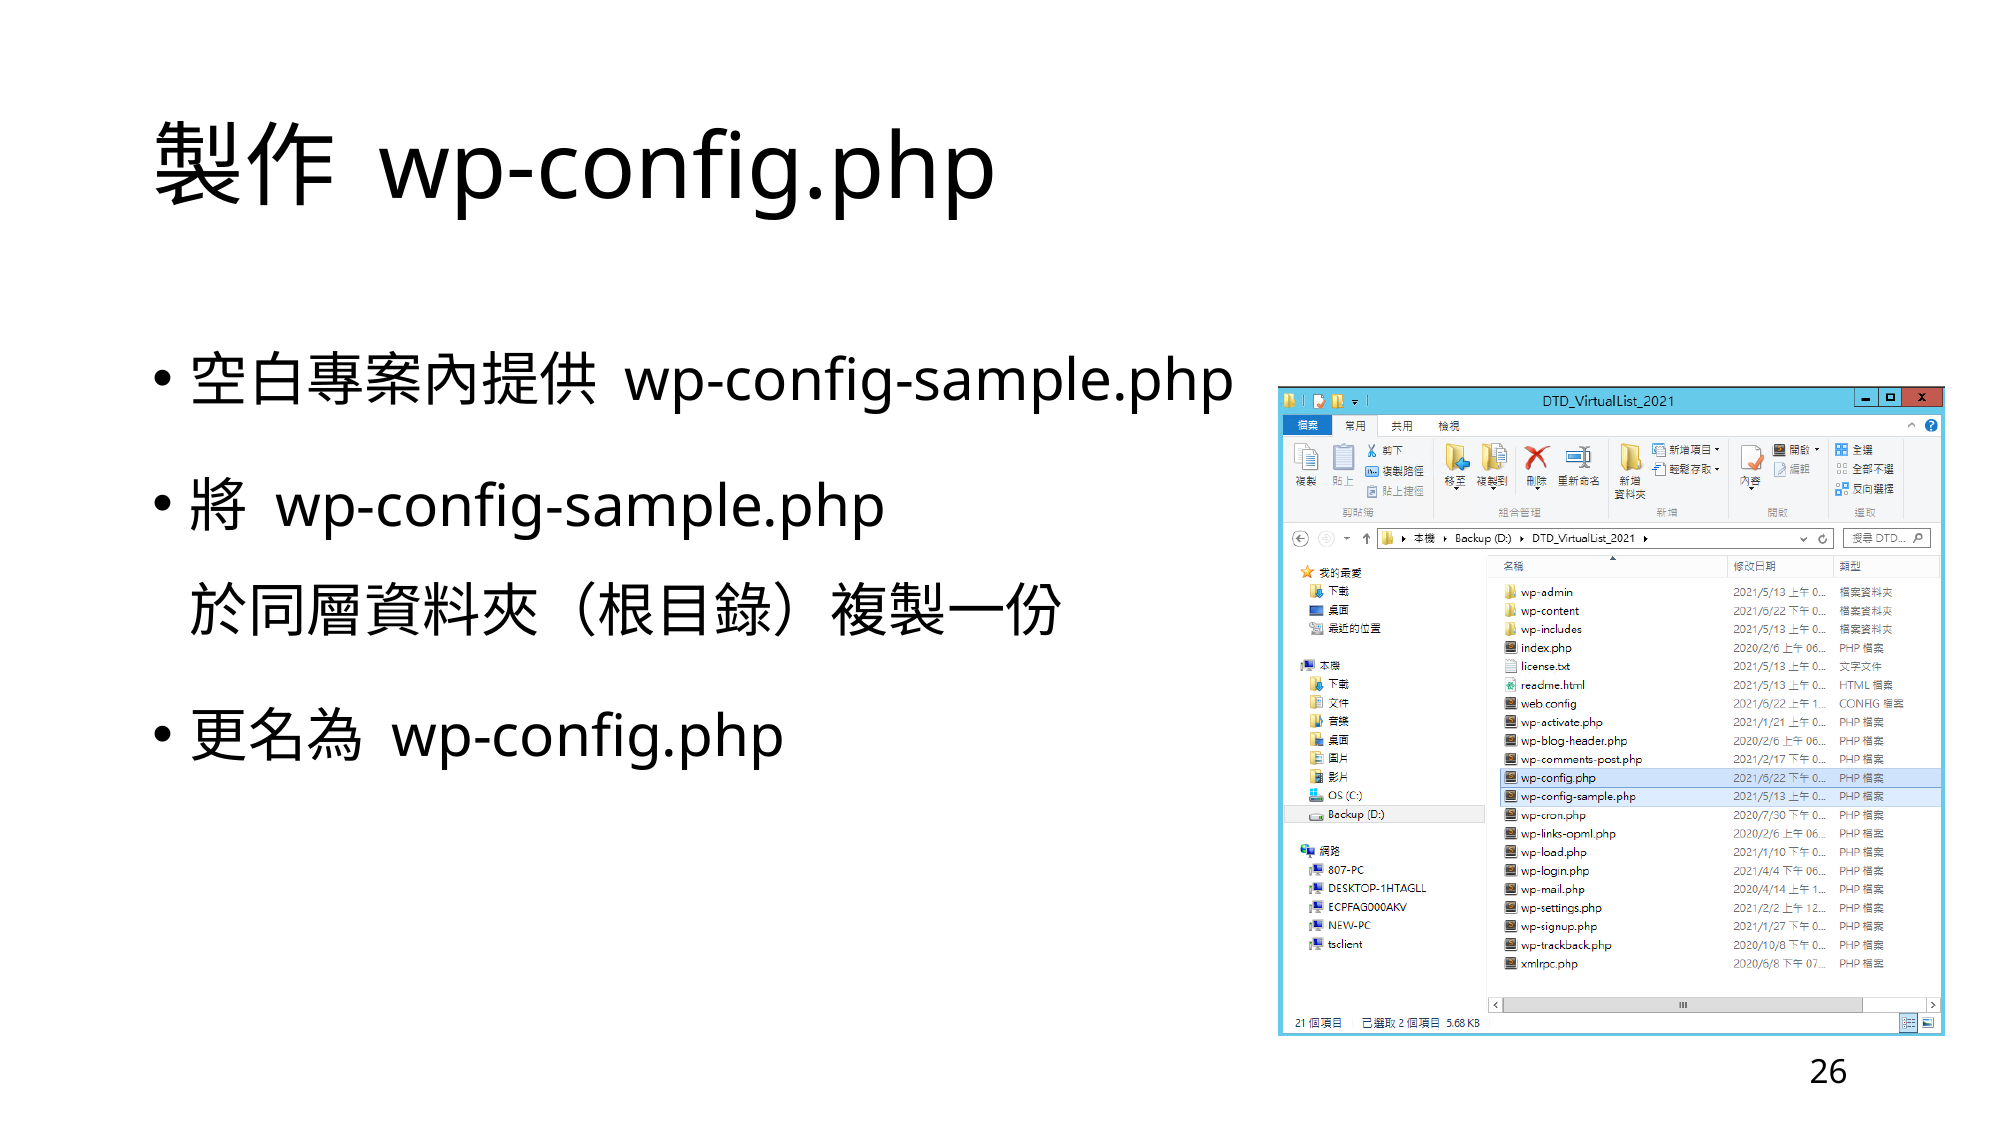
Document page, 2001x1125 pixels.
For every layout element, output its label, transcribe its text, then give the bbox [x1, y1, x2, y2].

slide_number 26 [1412, 1042, 1863, 1103]
list 空白專案內提供 wp-config-sample.php 將 wp-config-sample.php 於同層資料夾（根目錄）複製一份 更名為 wp-config.php [137, 299, 1863, 1014]
title 製作 wp-config.php [137, 59, 1863, 278]
picture [1278, 386, 1945, 1036]
